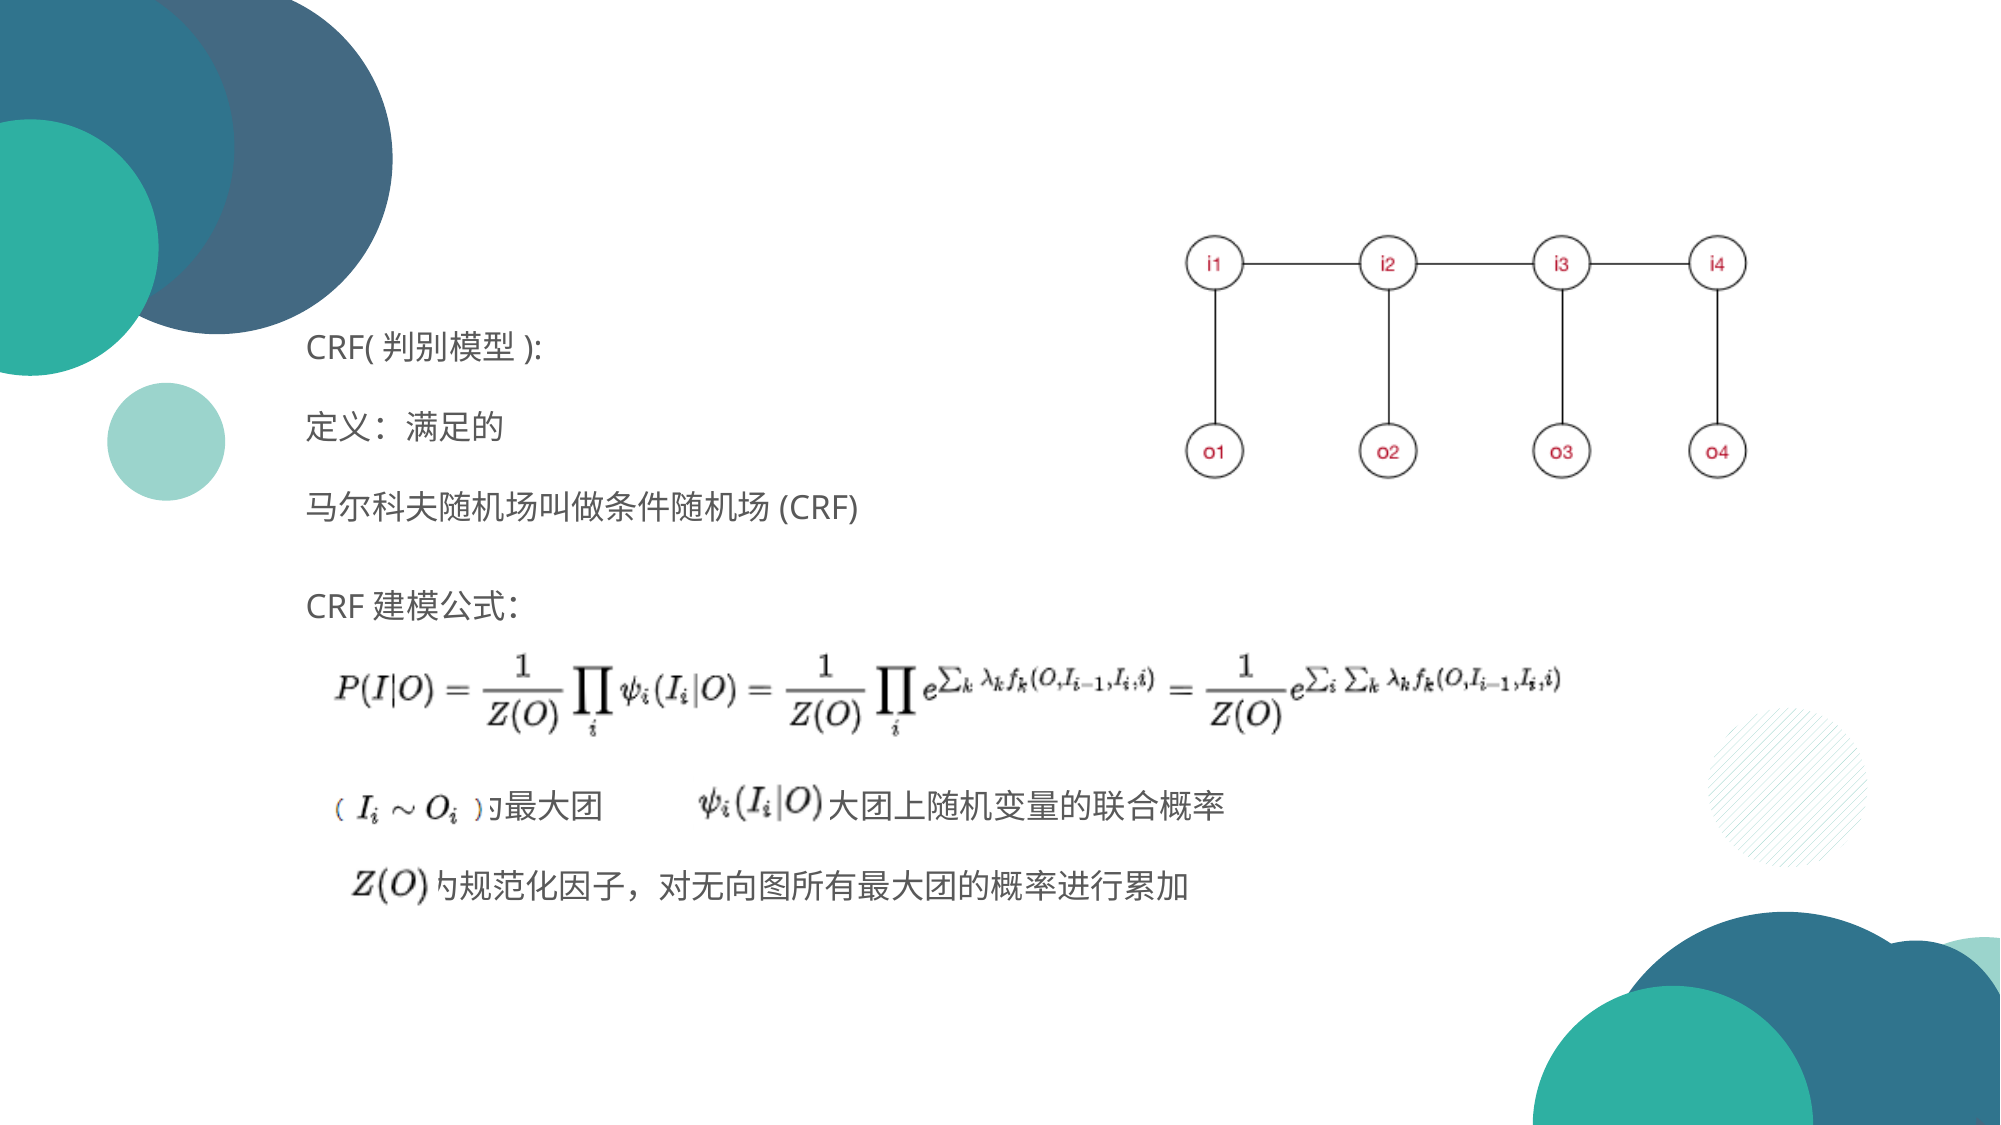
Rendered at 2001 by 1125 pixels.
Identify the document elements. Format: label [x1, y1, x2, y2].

text_box [1439, 843, 2000, 1125]
picture [342, 863, 439, 909]
picture [1146, 204, 1793, 509]
picture [327, 636, 1579, 853]
picture [326, 783, 490, 830]
text_box [0, 0, 432, 377]
